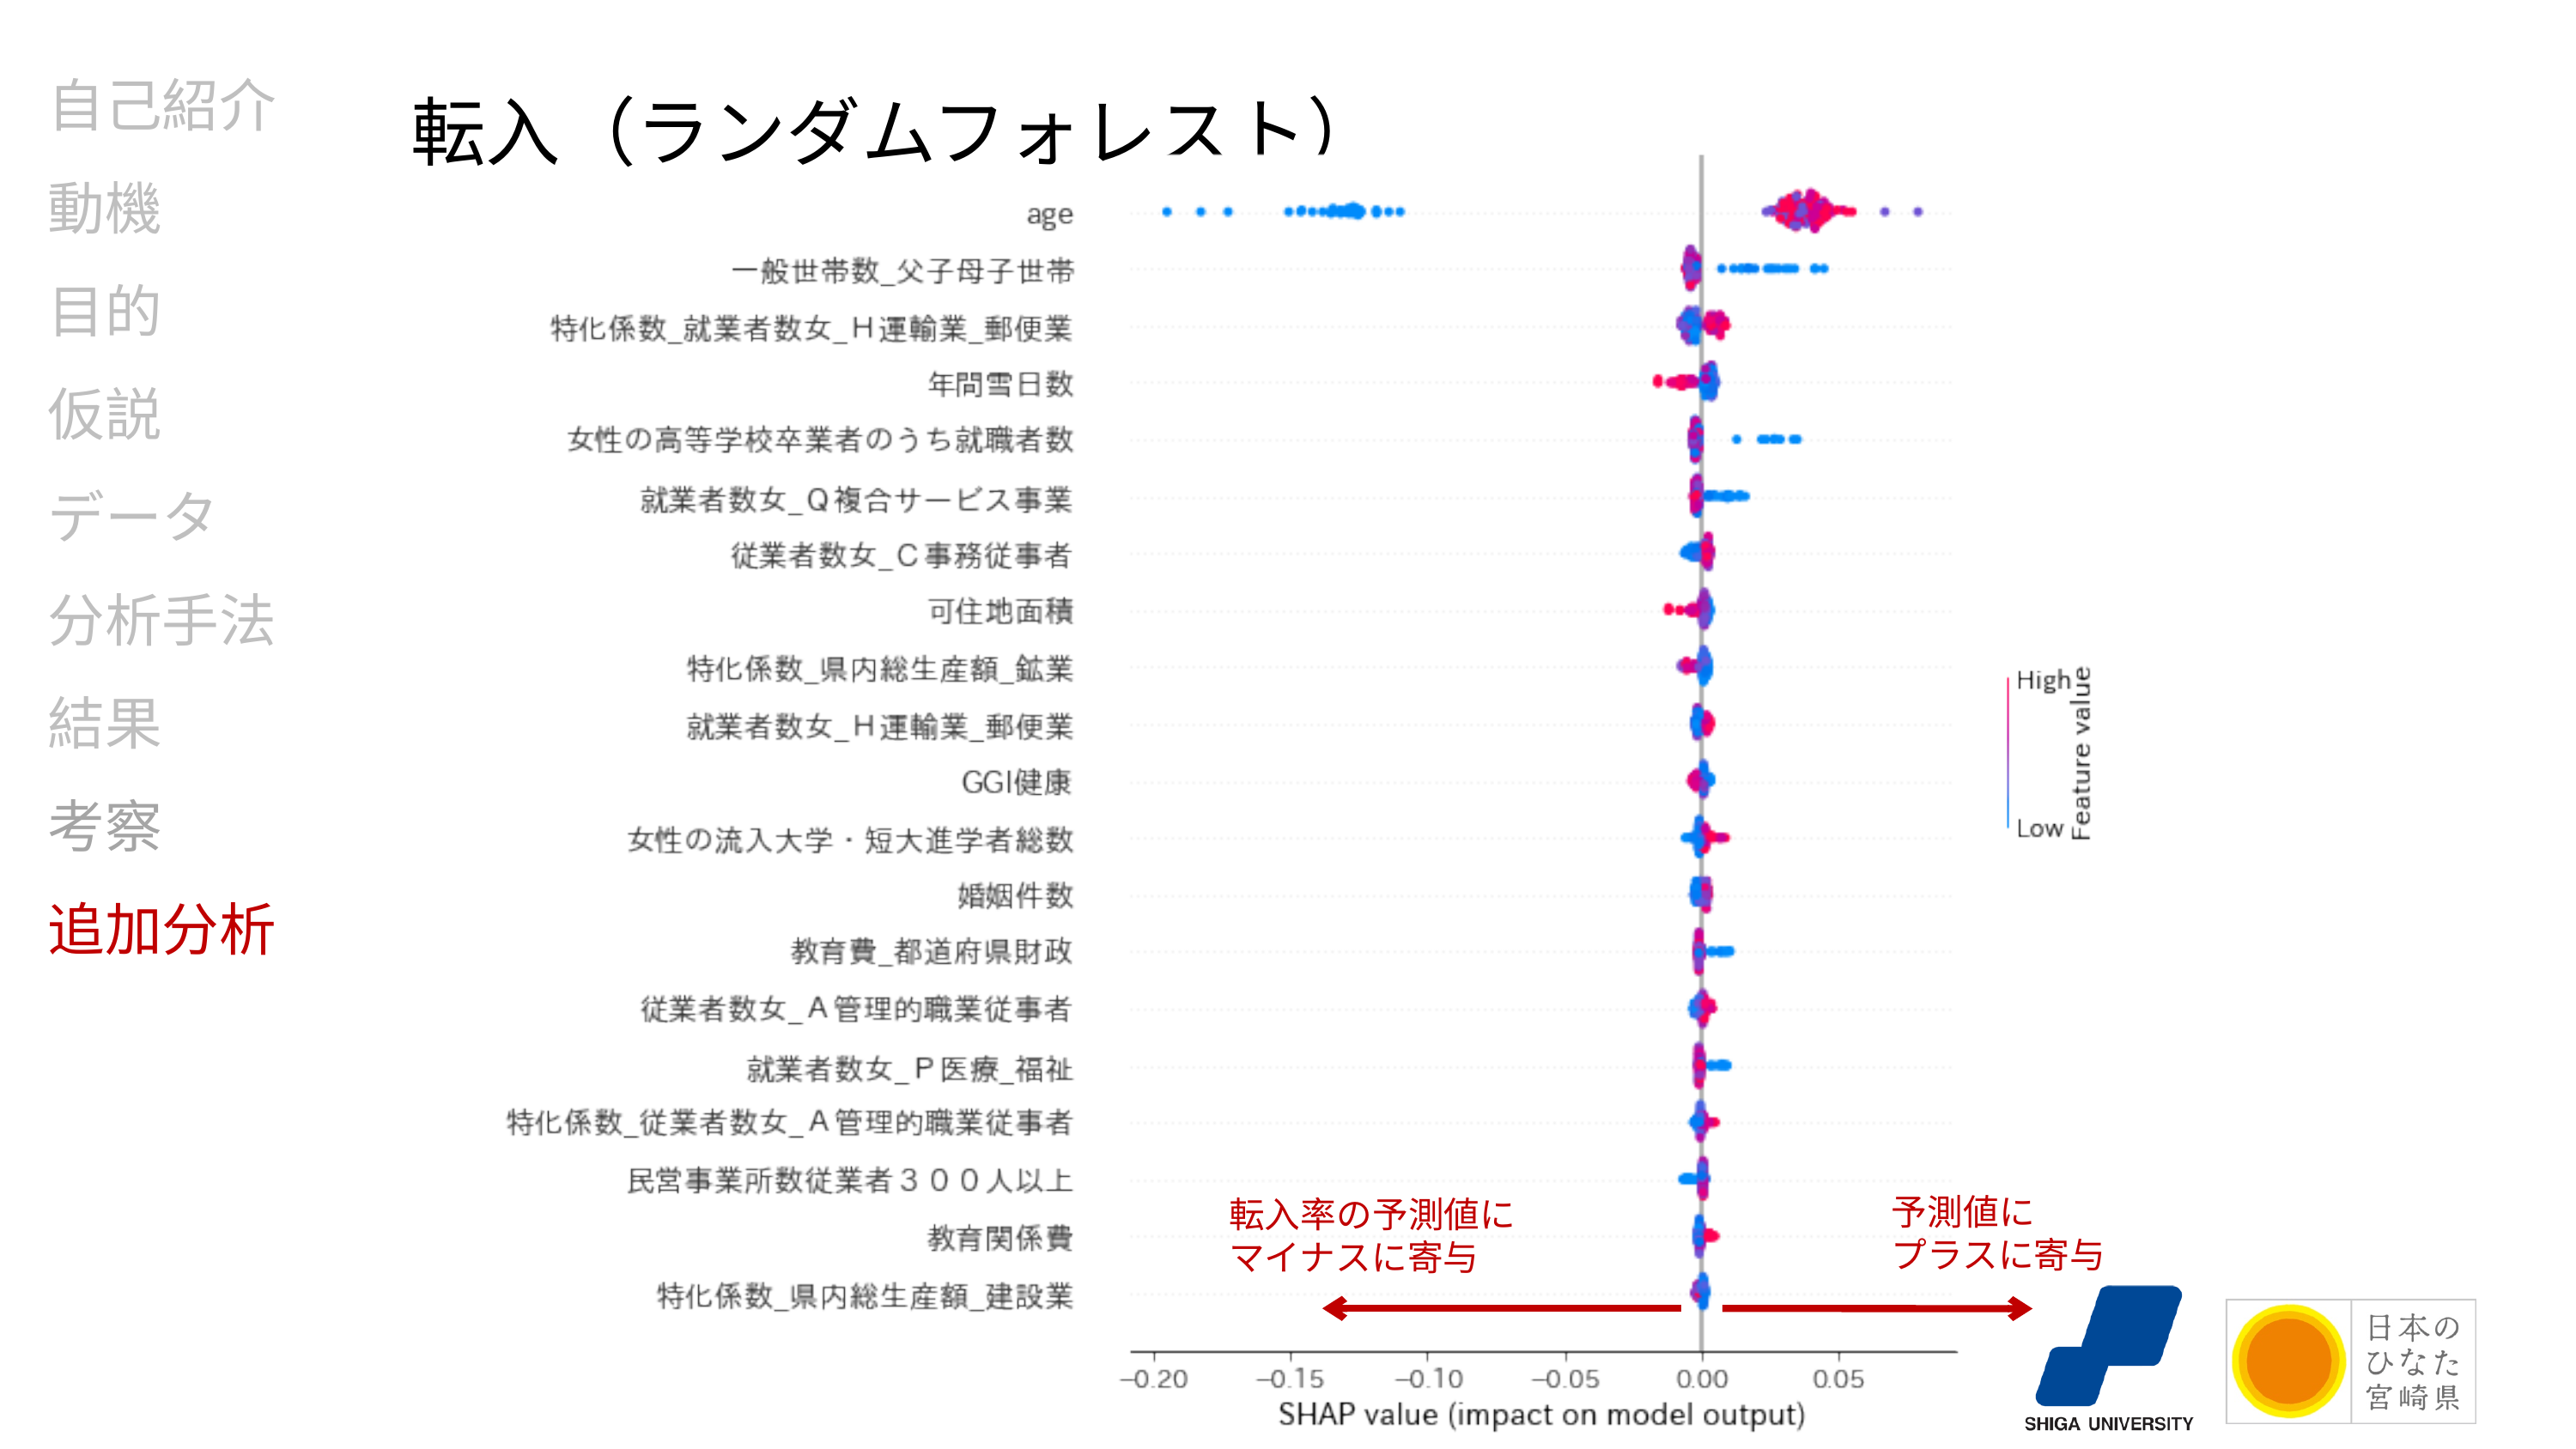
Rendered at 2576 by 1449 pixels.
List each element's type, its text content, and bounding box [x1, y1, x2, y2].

title 自己紹介 動機 目的 仮説 データ 分析手法 結果 考察 追加分析 [34, 28, 355, 1309]
picture [2225, 1309, 2476, 1424]
text_box 予測値に プラスに寄与 [2114, 1183, 2119, 1282]
picture [488, 139, 2196, 1449]
list 転入（ランダムフォレスト） [398, 88, 2508, 1309]
